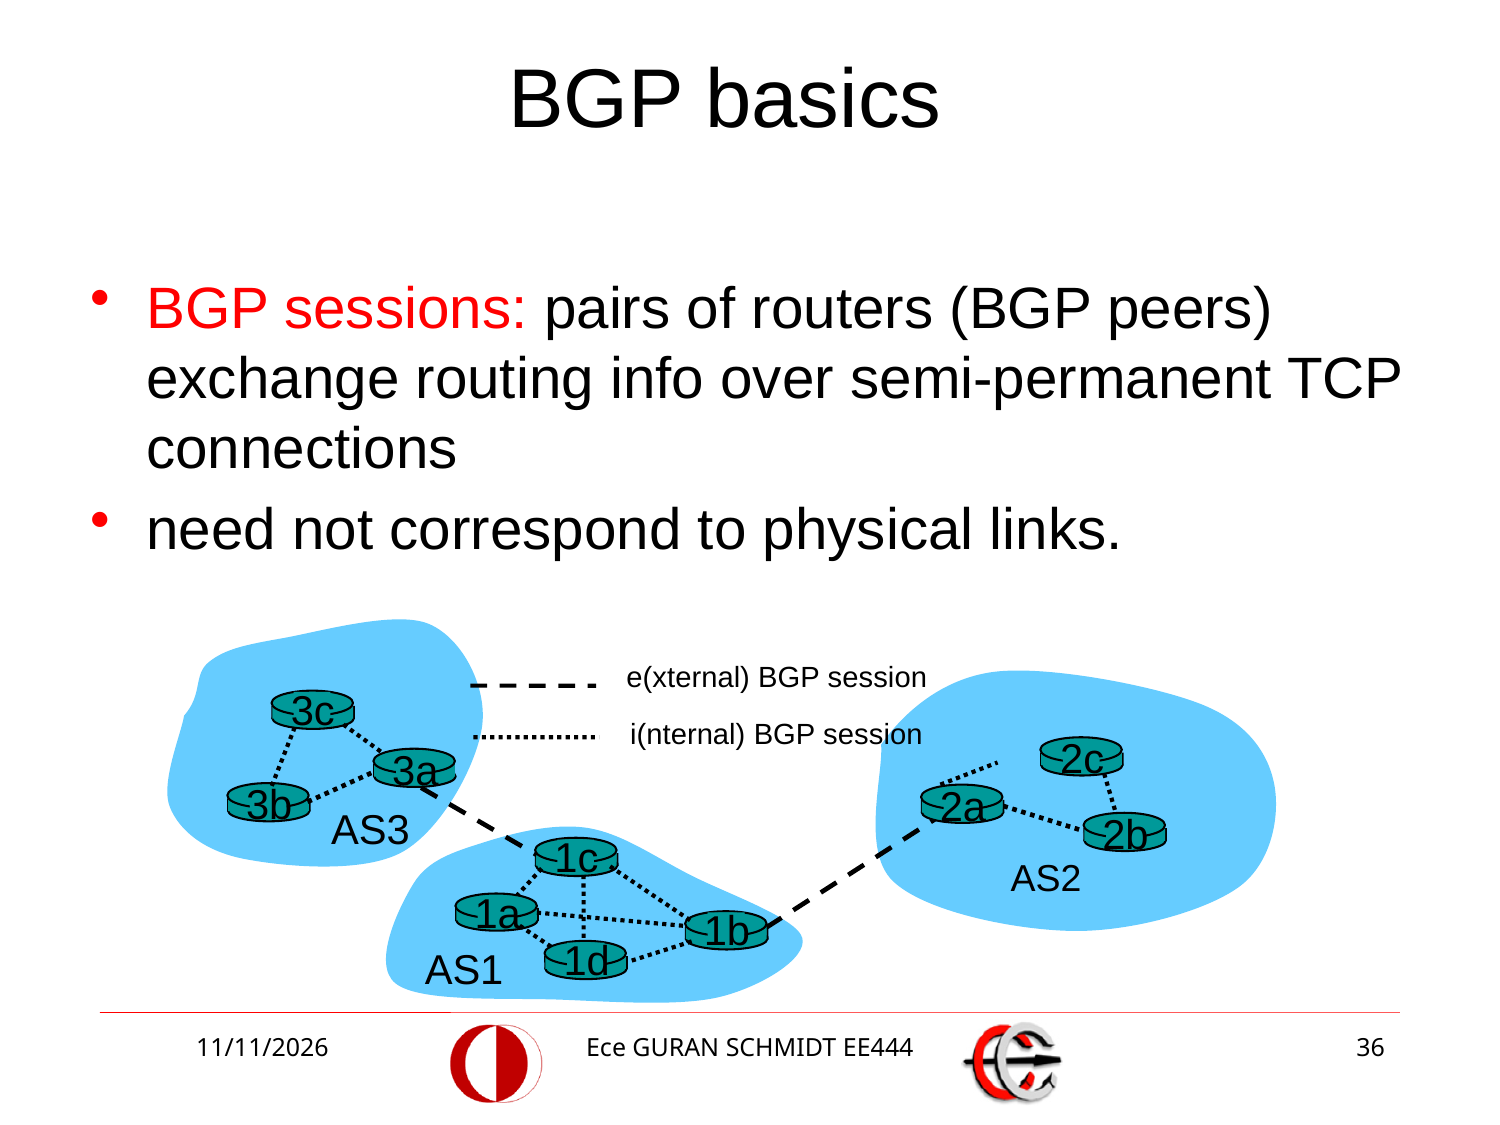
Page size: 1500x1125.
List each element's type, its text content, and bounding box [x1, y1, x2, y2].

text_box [547, 926, 626, 993]
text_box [1083, 799, 1167, 867]
slide_number 36 [1074, 1024, 1400, 1103]
picture [448, 1023, 543, 1103]
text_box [271, 675, 355, 742]
title BGP basics [87, 0, 1363, 188]
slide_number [99, 1024, 425, 1103]
list BGP sessions: pairs of routers (BGP peers) exchange routing info over semi-permanent TCP connections need not correspond to physical links. [75, 262, 1425, 1005]
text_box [1040, 724, 1123, 790]
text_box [684, 896, 768, 963]
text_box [538, 823, 614, 890]
footer Ece GURAN SCHMIDT EE444 [512, 1024, 988, 1103]
picture [950, 1019, 1068, 1106]
